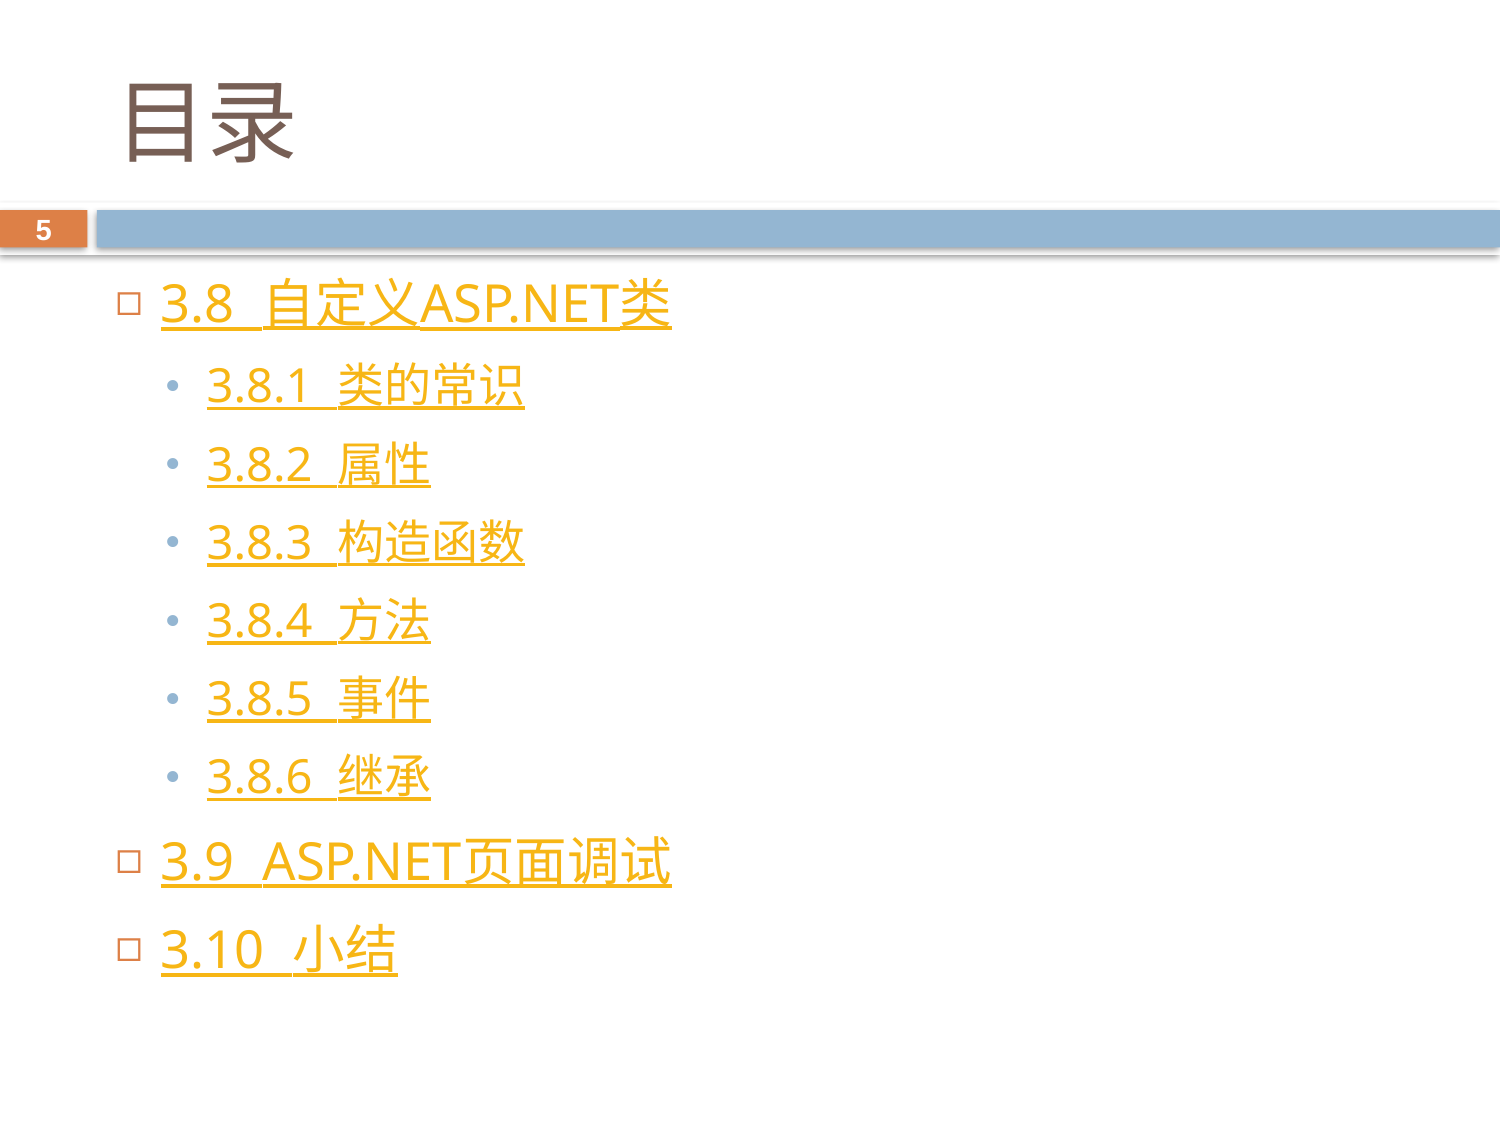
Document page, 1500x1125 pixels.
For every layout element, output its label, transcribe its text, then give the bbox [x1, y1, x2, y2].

title 目录 [100, 37, 1438, 200]
slide_number 5 [0, 208, 88, 249]
list 3.8 自定义ASP.NET类 3.8.1 类的常识 3.8.2 属性 3.8.3 构造函数 3.8.4 方法 3.8.5 事件 3.8.6 继承 3.9 ASP.NET页面调试 3.10 小结 [100, 262, 1438, 1000]
